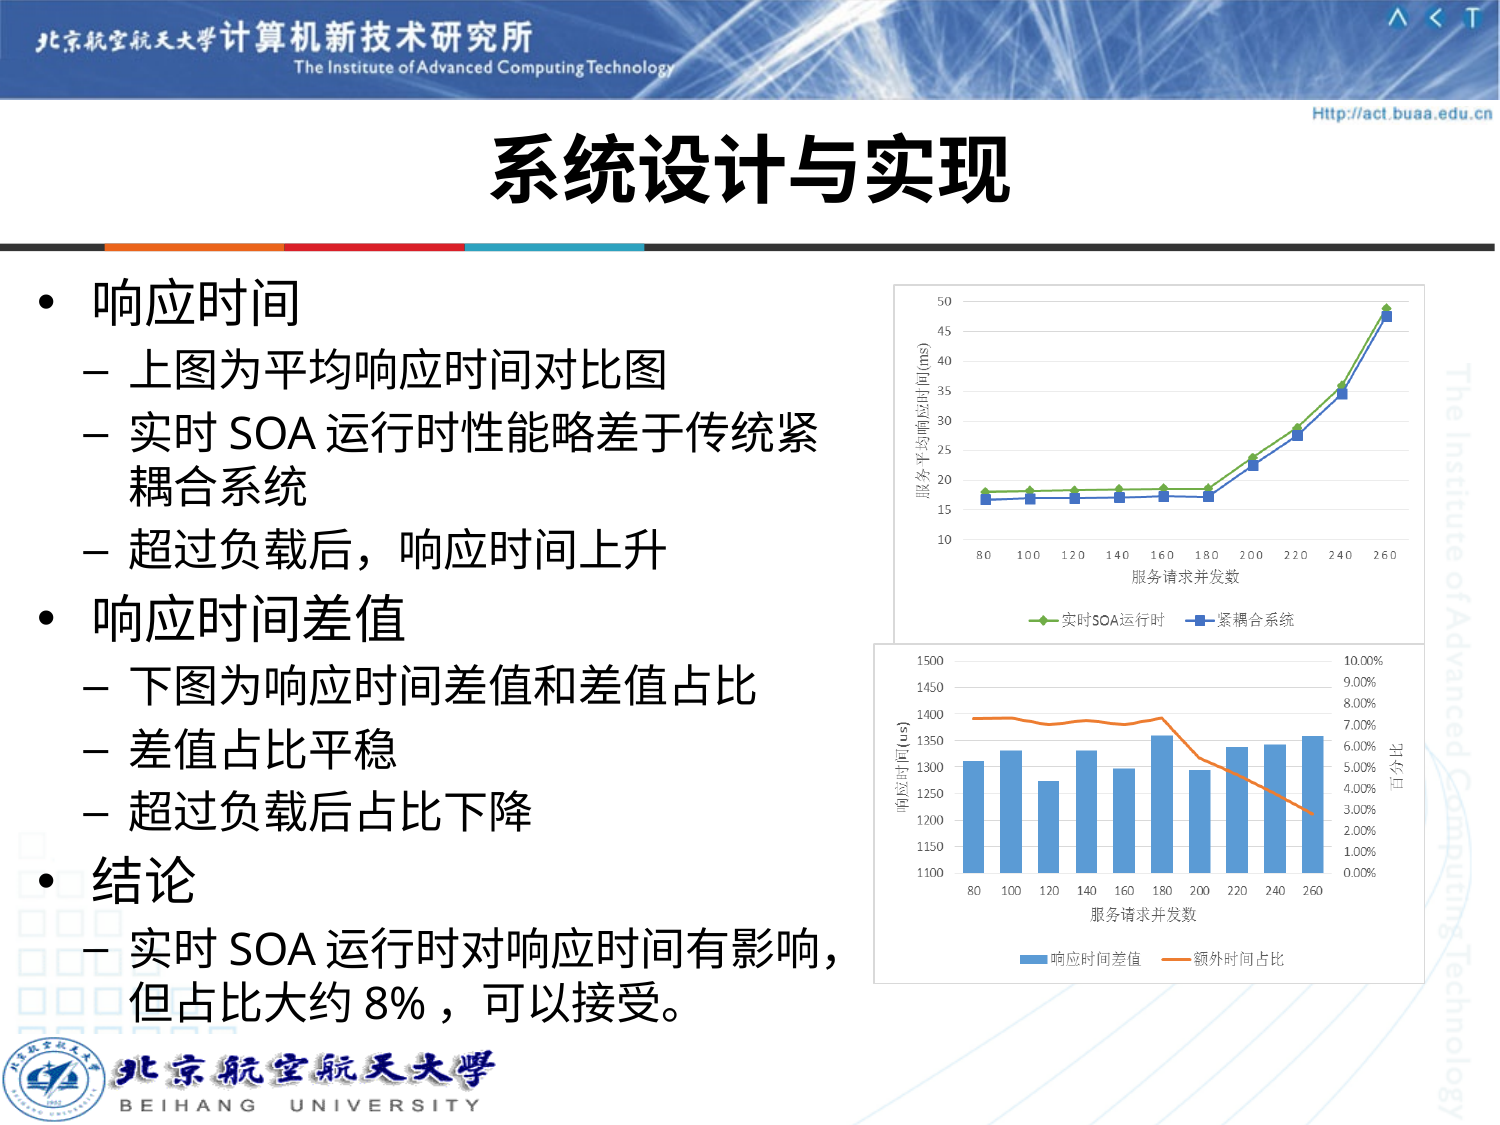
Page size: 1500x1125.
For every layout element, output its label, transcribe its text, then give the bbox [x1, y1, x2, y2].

picture [0, 363, 1500, 1125]
picture [1425, 106, 1494, 125]
picture [873, 284, 1426, 985]
title 系统设计与实现 [75, 101, 1425, 233]
list 响应时间 上图为平均响应时间对比图 实时SOA运行时性能略差于传统紧耦合系统 超过负载后，响应时间上升 响应时间差值 下图为响应时间差值和差值占比 差值占比平稳 超过负载后占比下降 结论 实时SOA运行时对响应时间有影响，但占比大约8%，可以接受。 [22, 262, 874, 1040]
picture [0, 1, 1500, 100]
